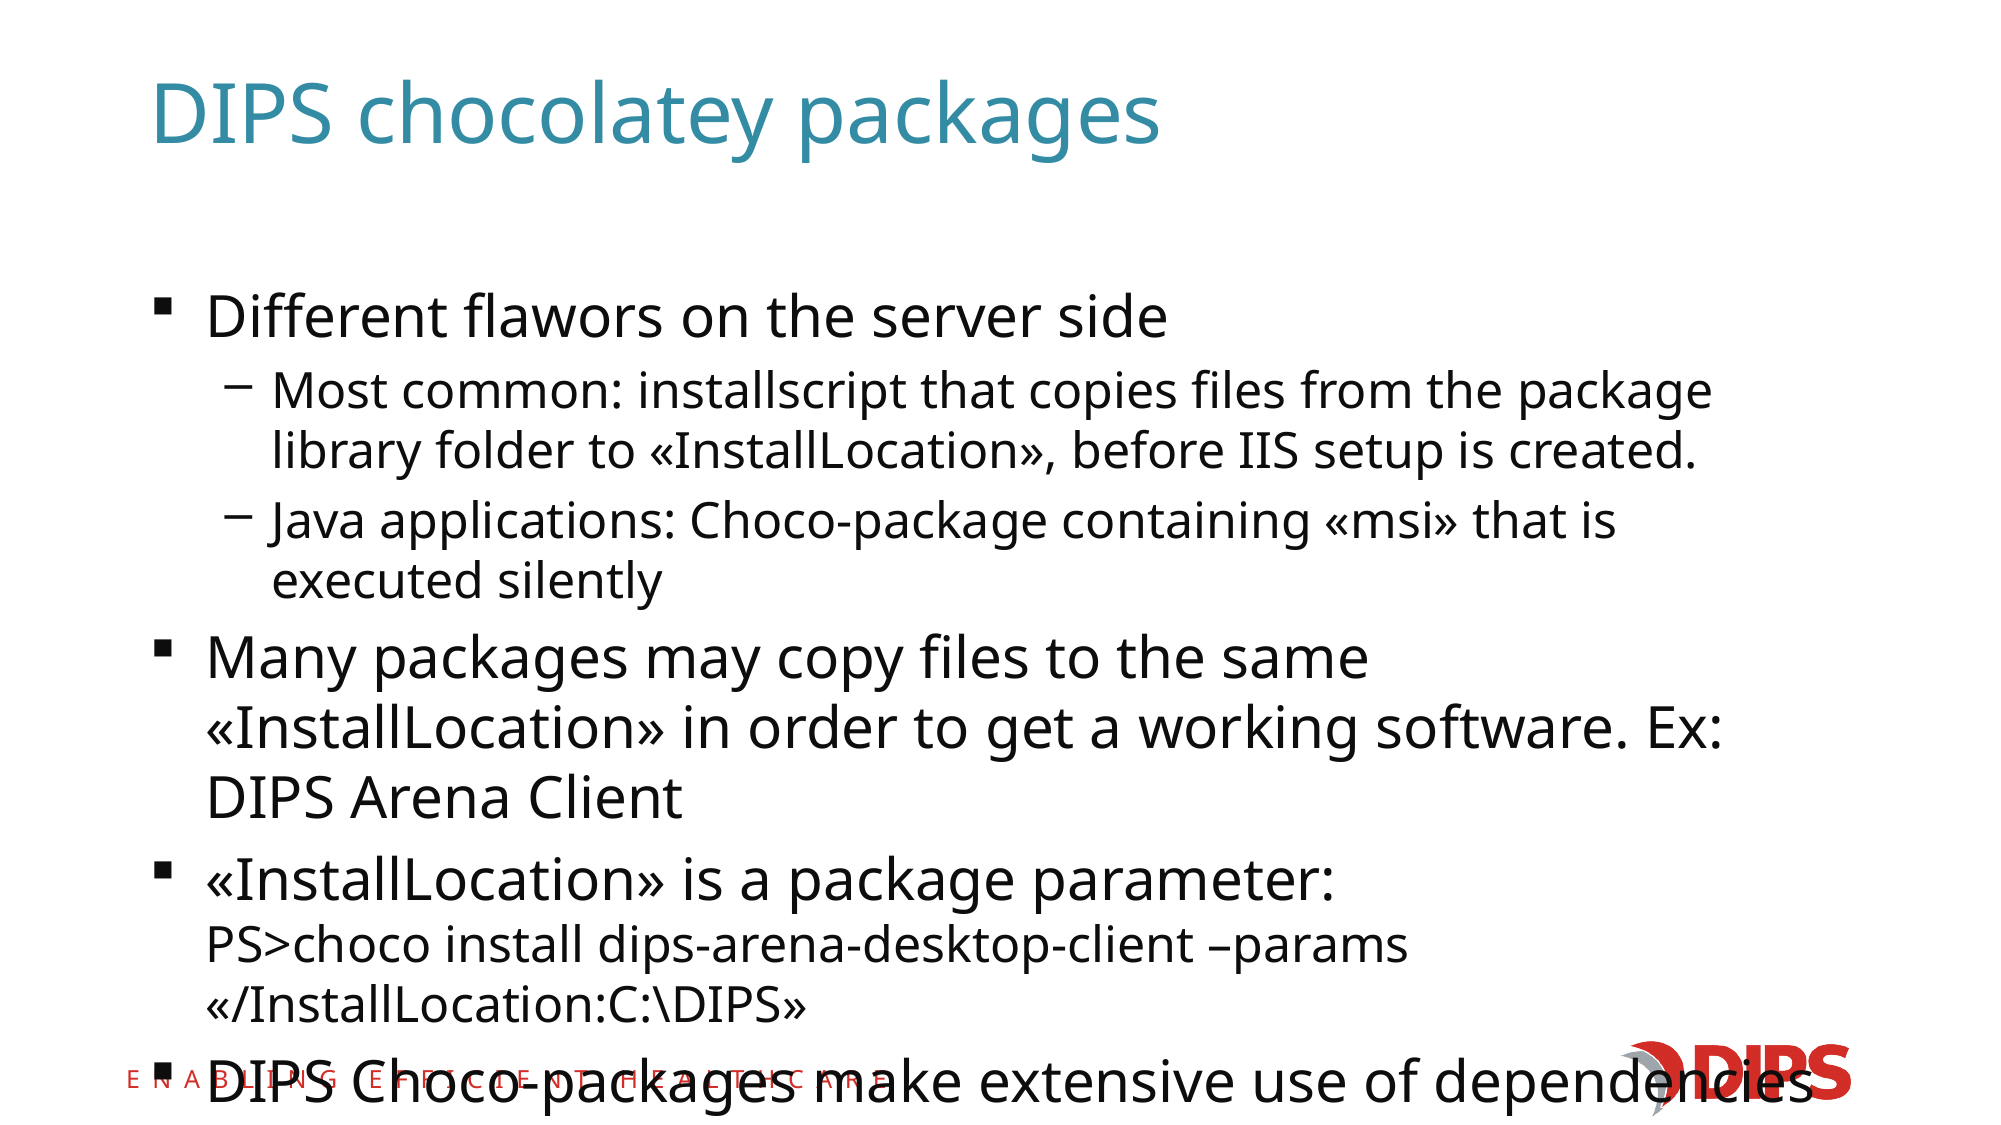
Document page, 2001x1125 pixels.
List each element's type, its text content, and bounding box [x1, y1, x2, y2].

list Different flawors on the server side Most common: installscript that copies files from the package library folder to «InstallLocation», before IIS setup is created. Java applications: Choco-package containing «msi» that is executed silently Many packages may copy files to the same «InstallLocation» in order to get a working software. Ex: DIPS Arena Client «InstallLocation» is a package parameter: PS>choco install dips-arena-desktop-client –params «/InstallLocation:C:\DIPS» DIPS Choco-packages make extensive use of dependencies [149, 278, 1835, 1024]
picture [1620, 1041, 1851, 1117]
title DIPS chocolatey packages [149, 28, 1835, 221]
